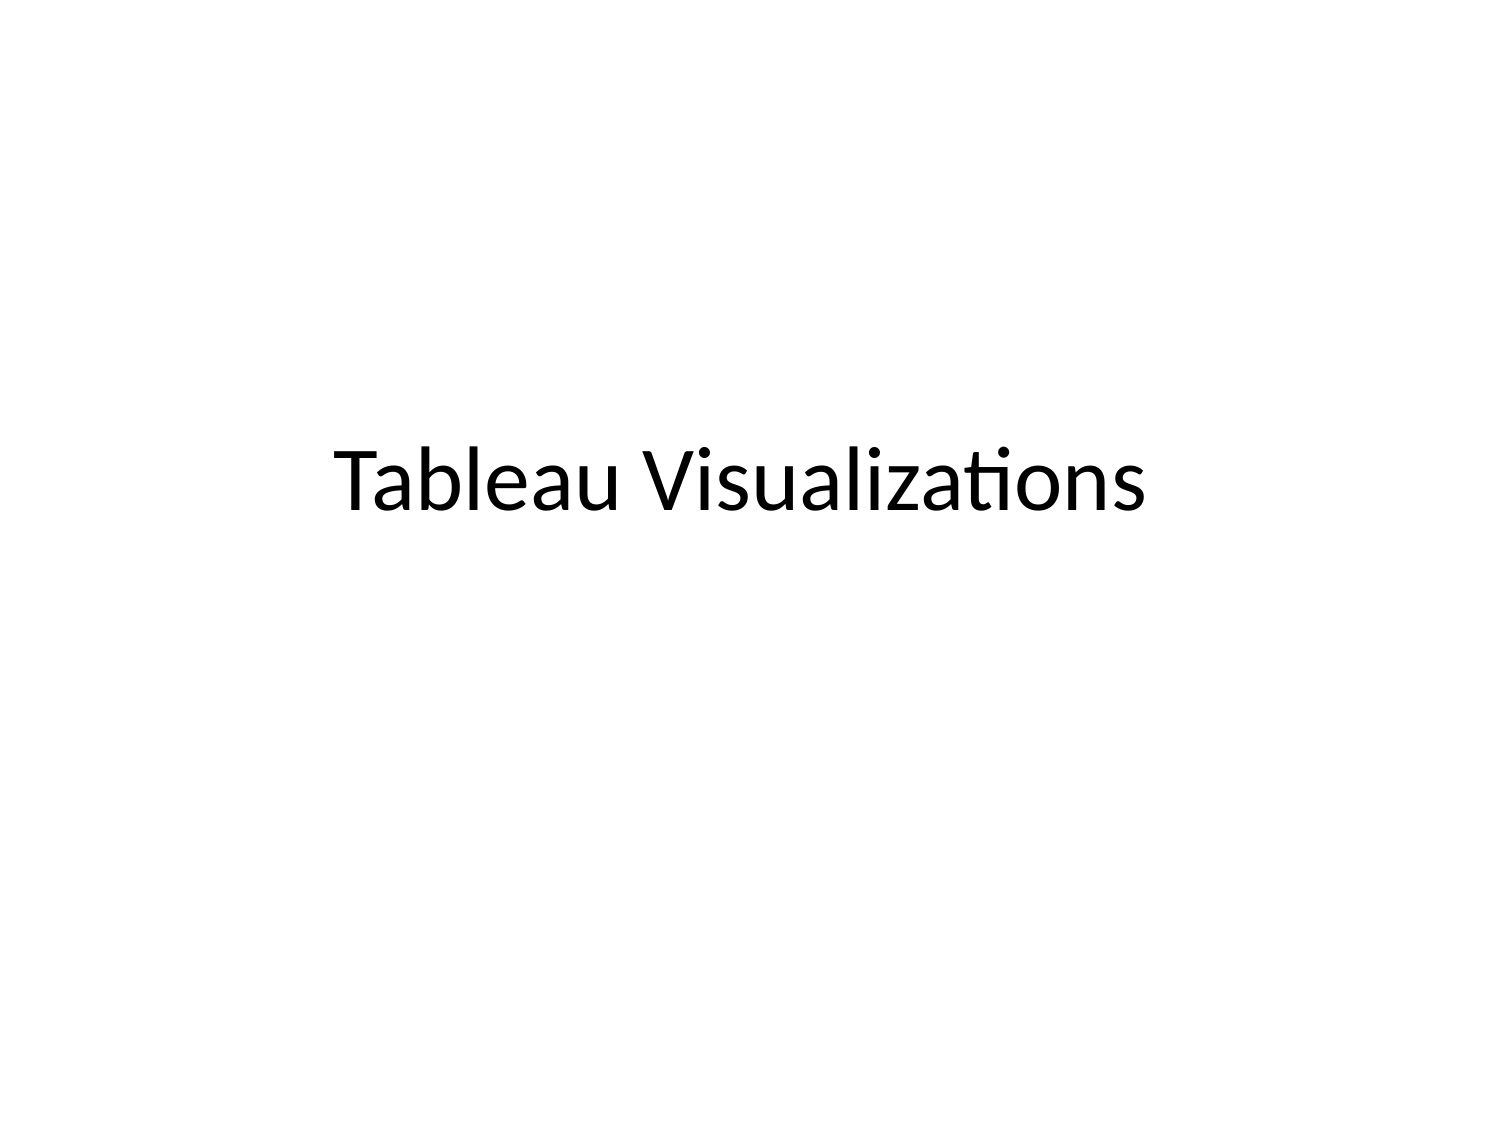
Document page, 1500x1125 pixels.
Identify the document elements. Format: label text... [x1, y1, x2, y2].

title Tableau Visualizations [66, 380, 1417, 568]
